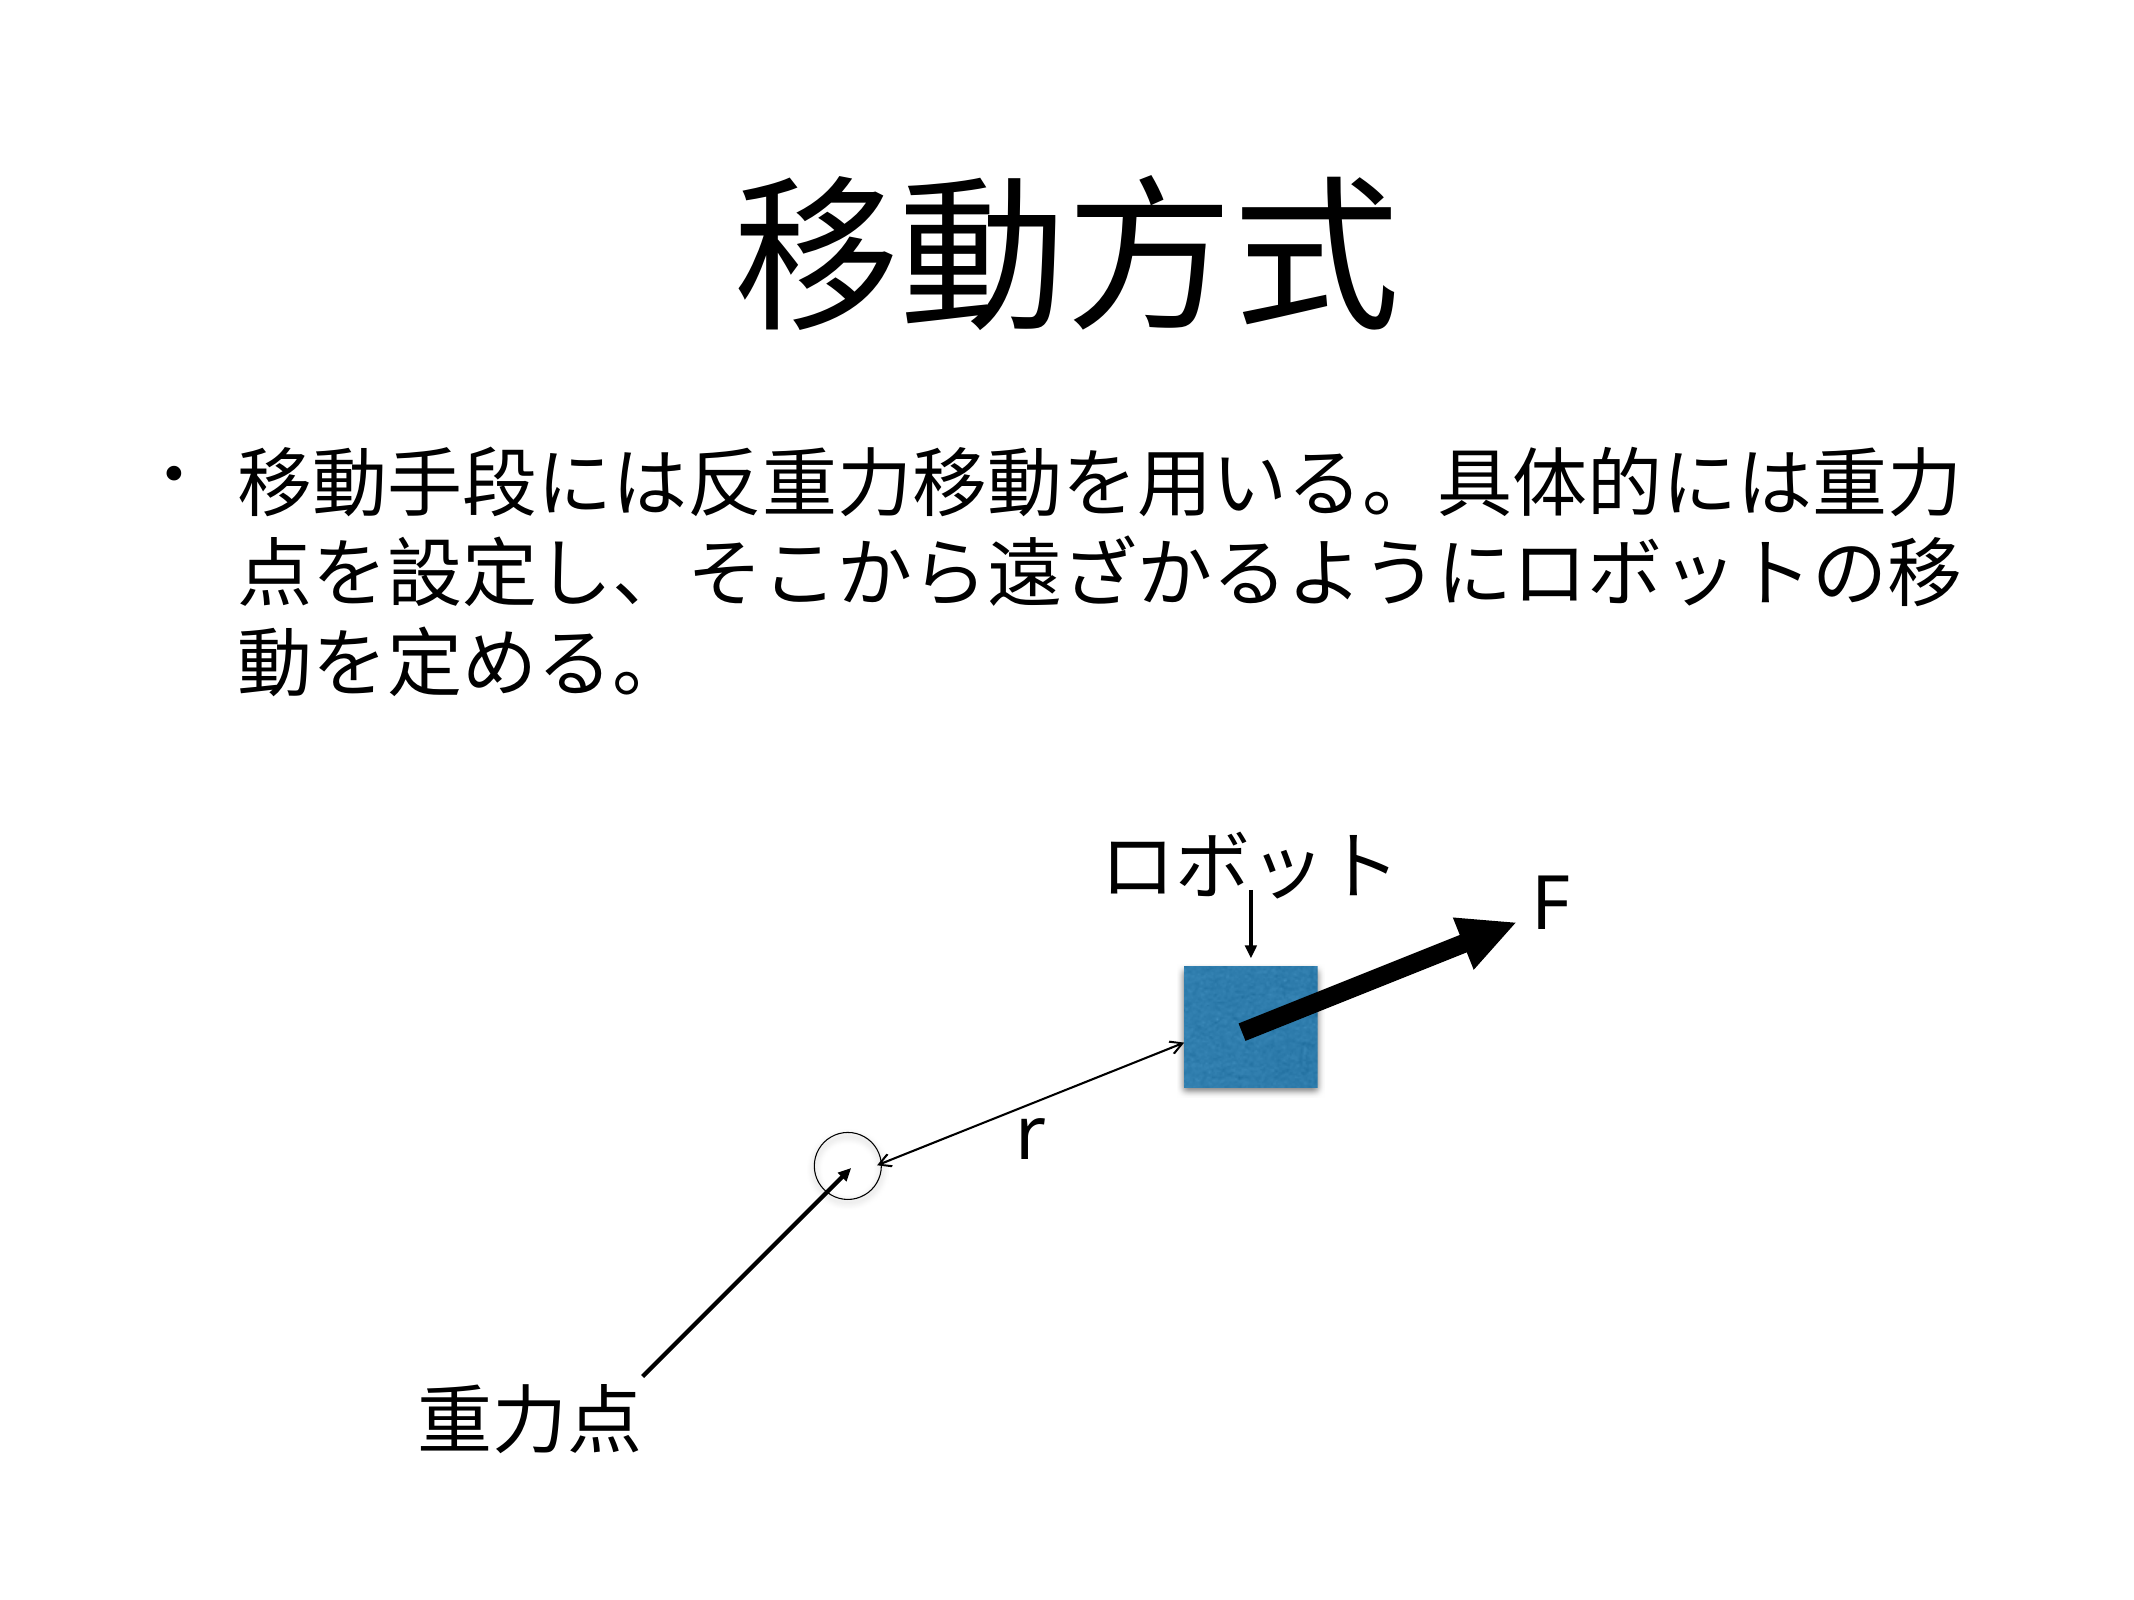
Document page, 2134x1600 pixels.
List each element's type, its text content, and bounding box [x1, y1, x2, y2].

list 移動手段には反重力移動を用いる。具体的には重力点を設定し、そこから遠ざかるようにロボットの移動を定める。 [155, 426, 1978, 1459]
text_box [265, 799, 1950, 1516]
title 移動方式 [155, 72, 1978, 426]
